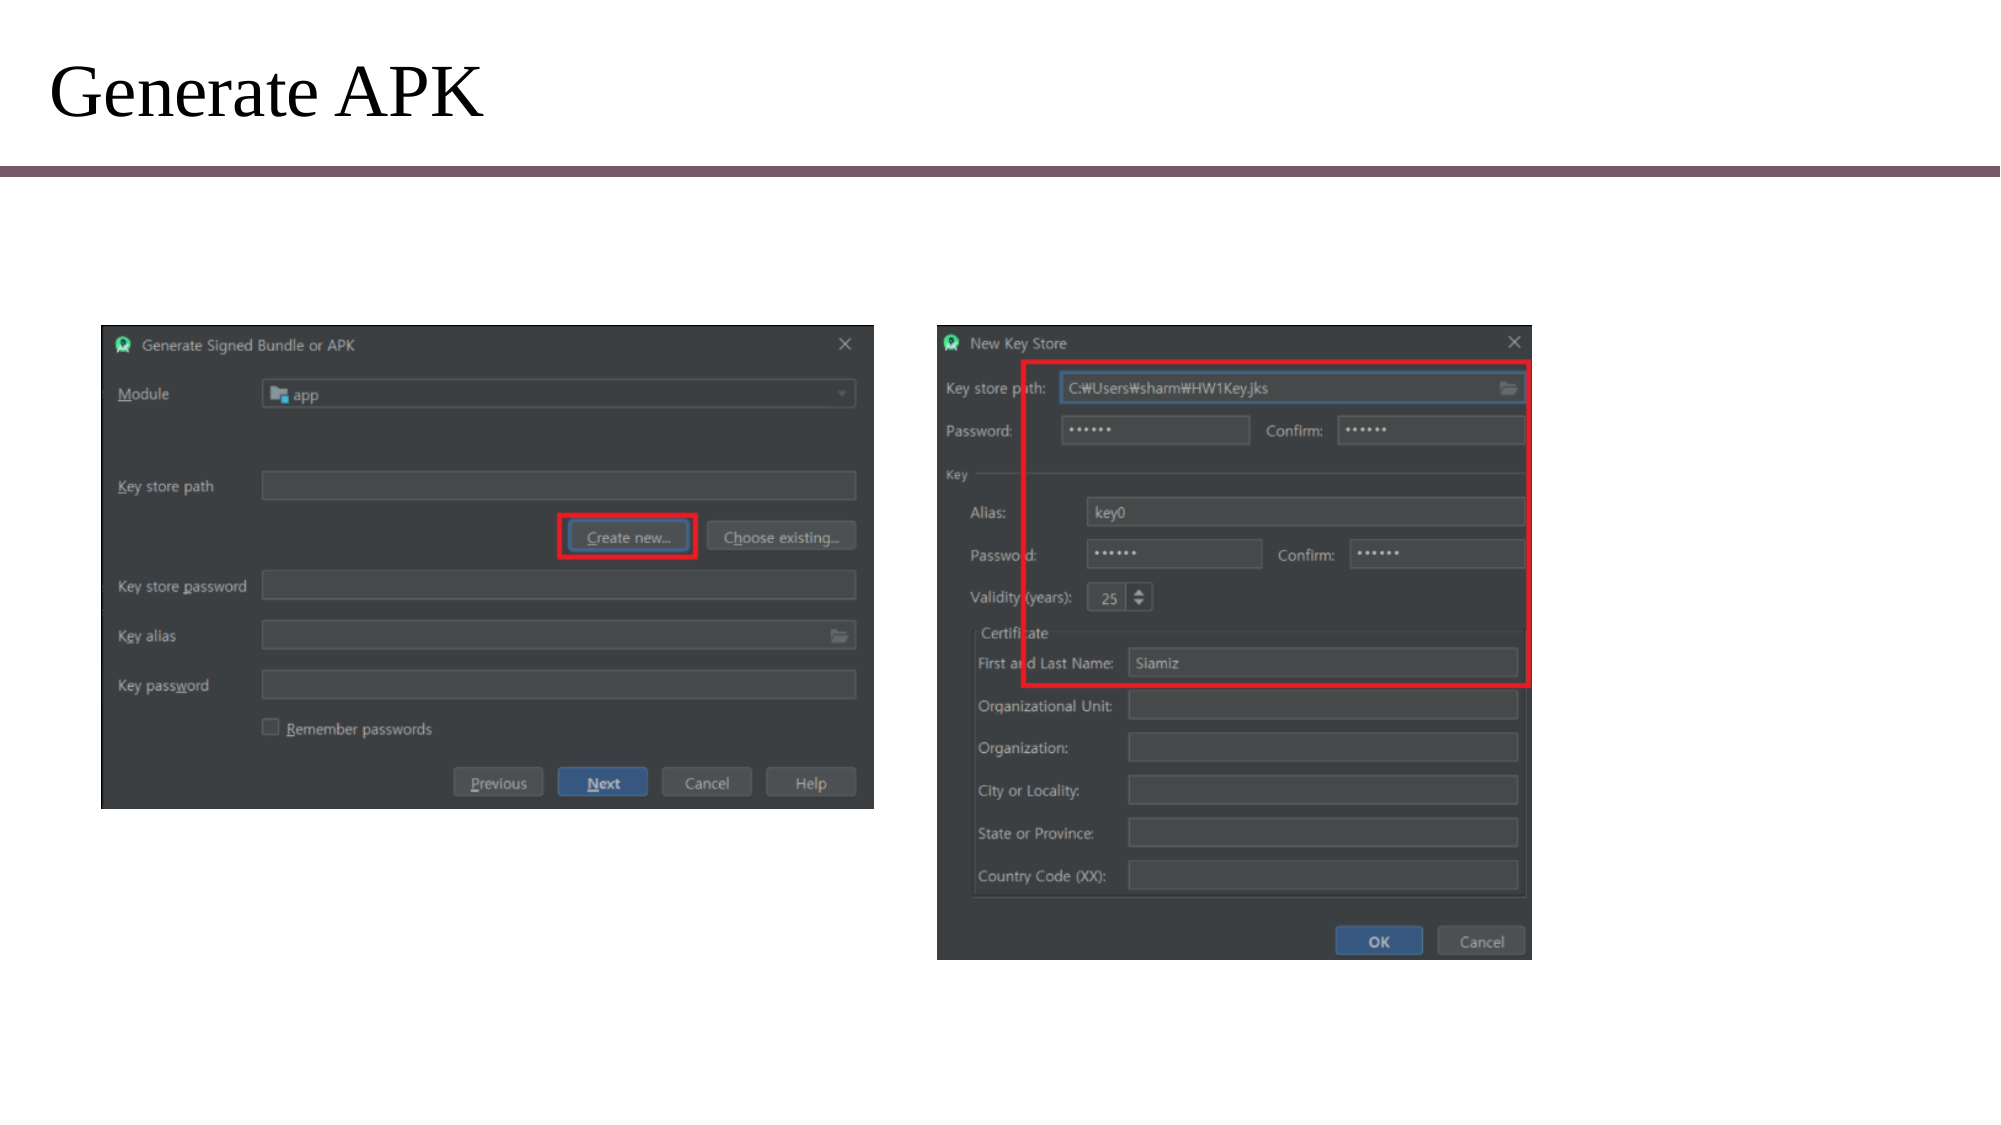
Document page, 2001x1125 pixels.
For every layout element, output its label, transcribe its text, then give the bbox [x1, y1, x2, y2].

picture [101, 325, 874, 809]
title Generate APK [34, 7, 1271, 165]
text_box [0, 165, 2000, 178]
picture [936, 325, 1532, 960]
